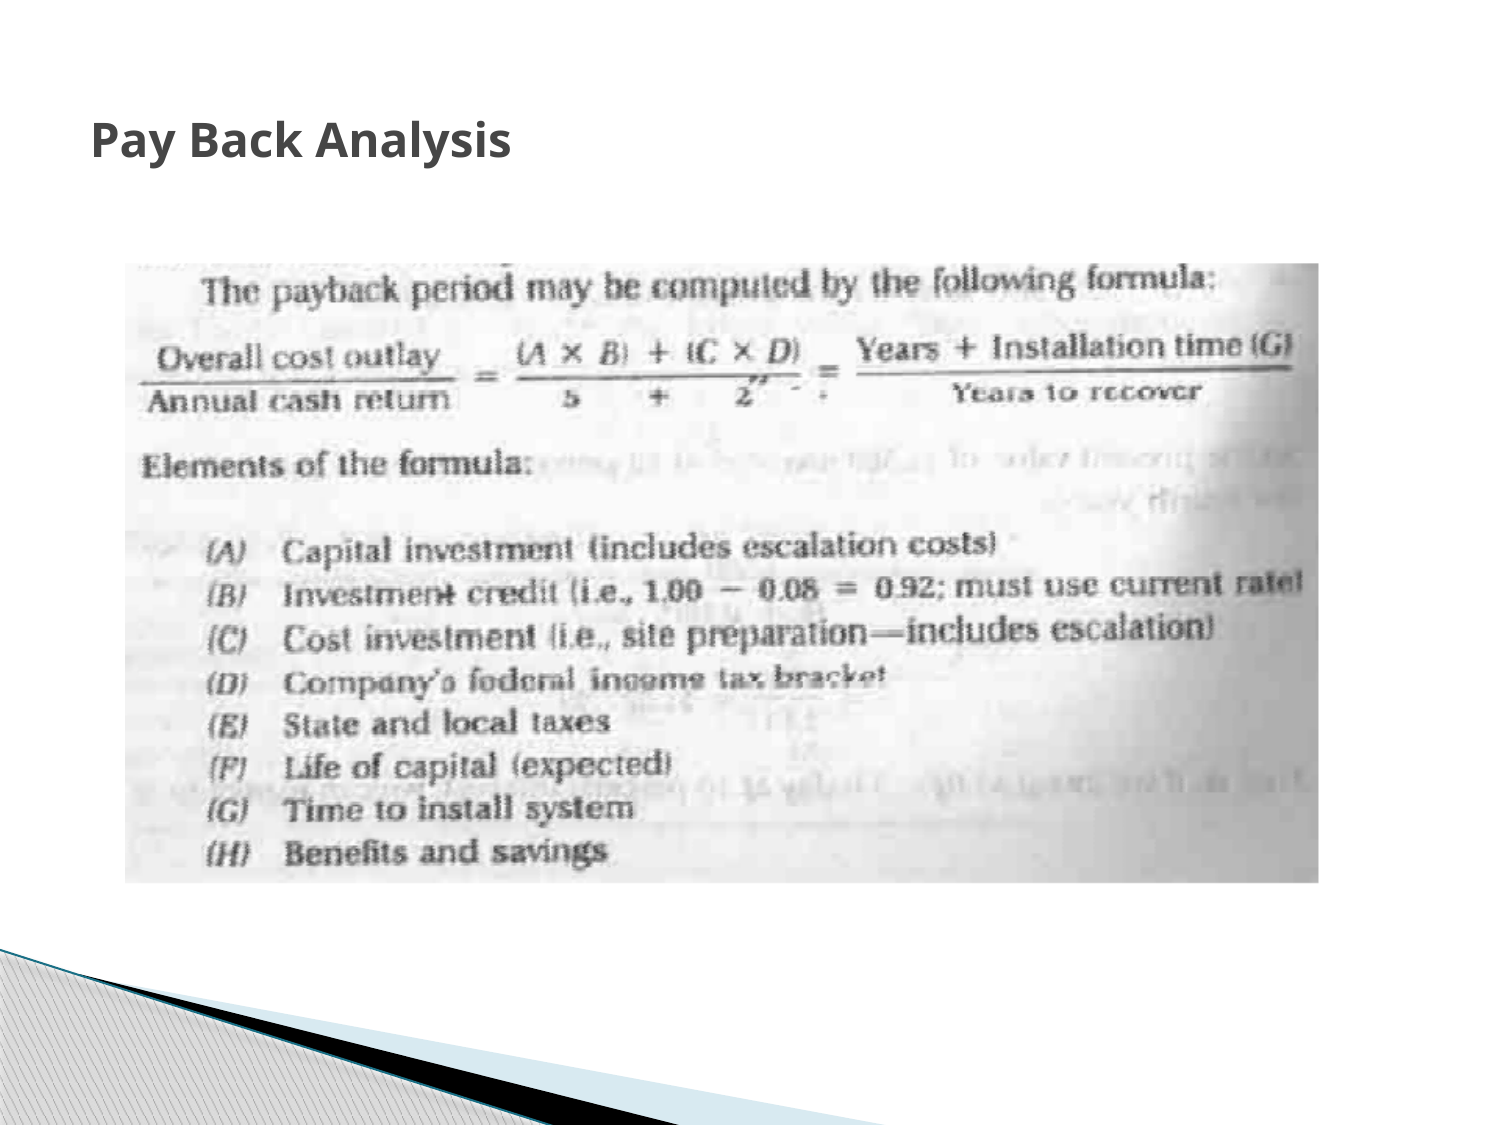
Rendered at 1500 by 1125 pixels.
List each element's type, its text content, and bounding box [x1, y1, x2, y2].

picture [124, 262, 1326, 888]
title Pay Back Analysis [75, 45, 1425, 233]
